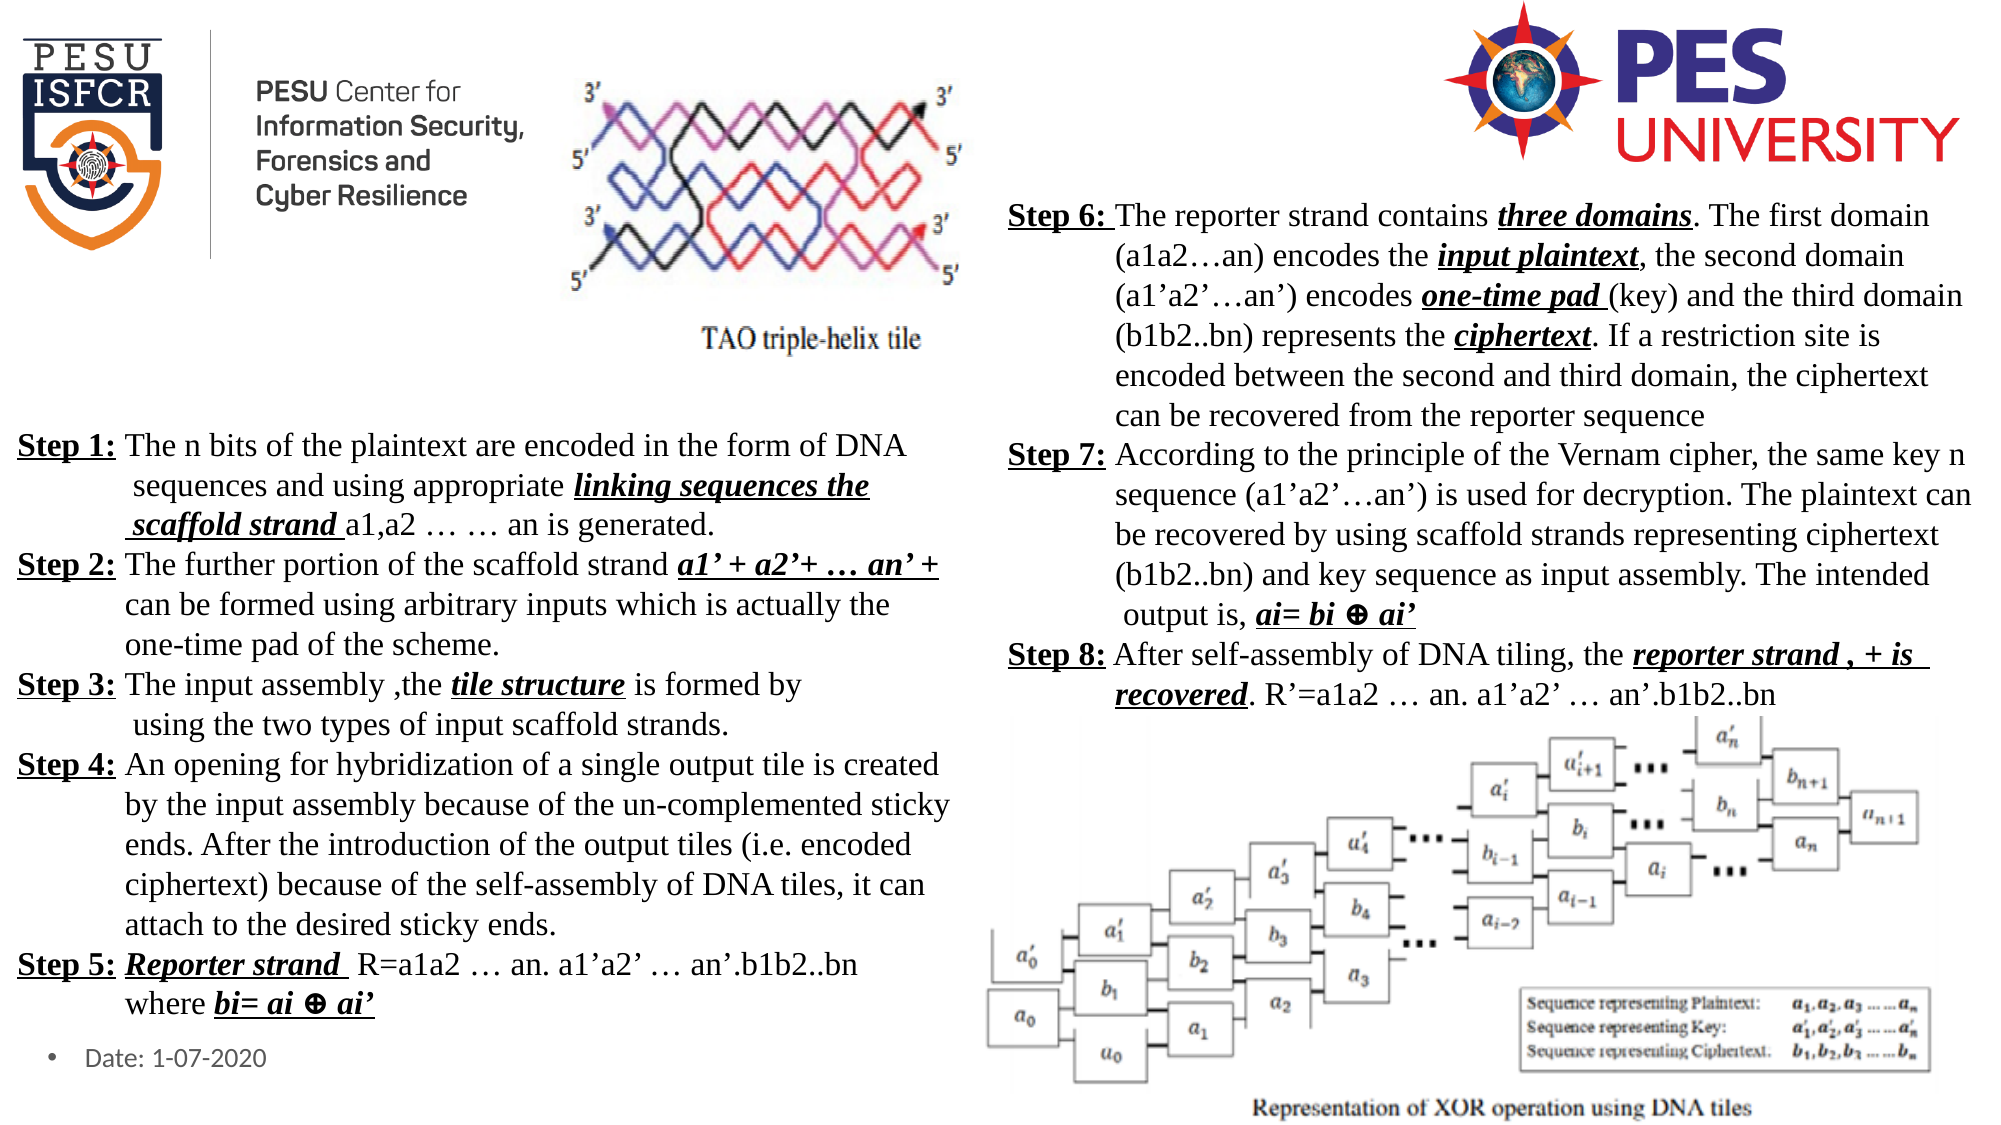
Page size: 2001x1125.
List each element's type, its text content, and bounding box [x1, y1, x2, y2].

list Date: 1-07-2020 [32, 1036, 333, 1085]
picture [0, 0, 975, 375]
picture [1443, 0, 1960, 162]
picture [974, 716, 2000, 1125]
text_box Step 1: The n bits of the plaintext are encoded in the form of DNA sequences and using appropriate linking sequences the scaffold strand a1,a2 … … an is generated. Step 2: The further portion of the scaffold strand a1’ + a2’+ … an’ + can be formed using arbitrary inputs which is actually the one-time pad of the scheme. Step 3: The input assembly ,the tile structure is formed by using the two types of input scaffold strands. Step 4: An opening for hybridization of a single output tile is created by the input assembly because of the un-complemented sticky ends. After the introduction of the output tiles (i.e. encoded ciphertext) because of the self-assembly of DNA tiles, it can attach to the desired sticky ends. Step 5: Reporter strand R=a1a2 … an. a1’a2’ … an’.b1b2..bn where bi= ai ⊕ ai’ [2, 415, 989, 1029]
text_box Step 6: The reporter strand contains three domains. The first domain (a1a2…an) encodes the input plaintext, the second domain (a1’a2’…an’) encodes one-time pad (key) and the third domain (b1b2..bn) represents the ciphertext. If a restriction site is encoded between the second and third domain, the ciphertext can be recovered from the reporter sequence Step 7: According to the principle of the Vernam cipher, the same key n sequence (a1’a2’…an’) is used for decryption. The plaintext can be recovered by using scaffold strands representing ciphertext (b1b2..bn) and key sequence as input assembly. The intended output is, ai= bi ⊕ ai’ Step 8: After self-assembly of DNA tiling, the reporter strand , + is recovered. R’=a1a2 … an. a1’a2’ … an’.b1b2..bn [992, 185, 1994, 716]
